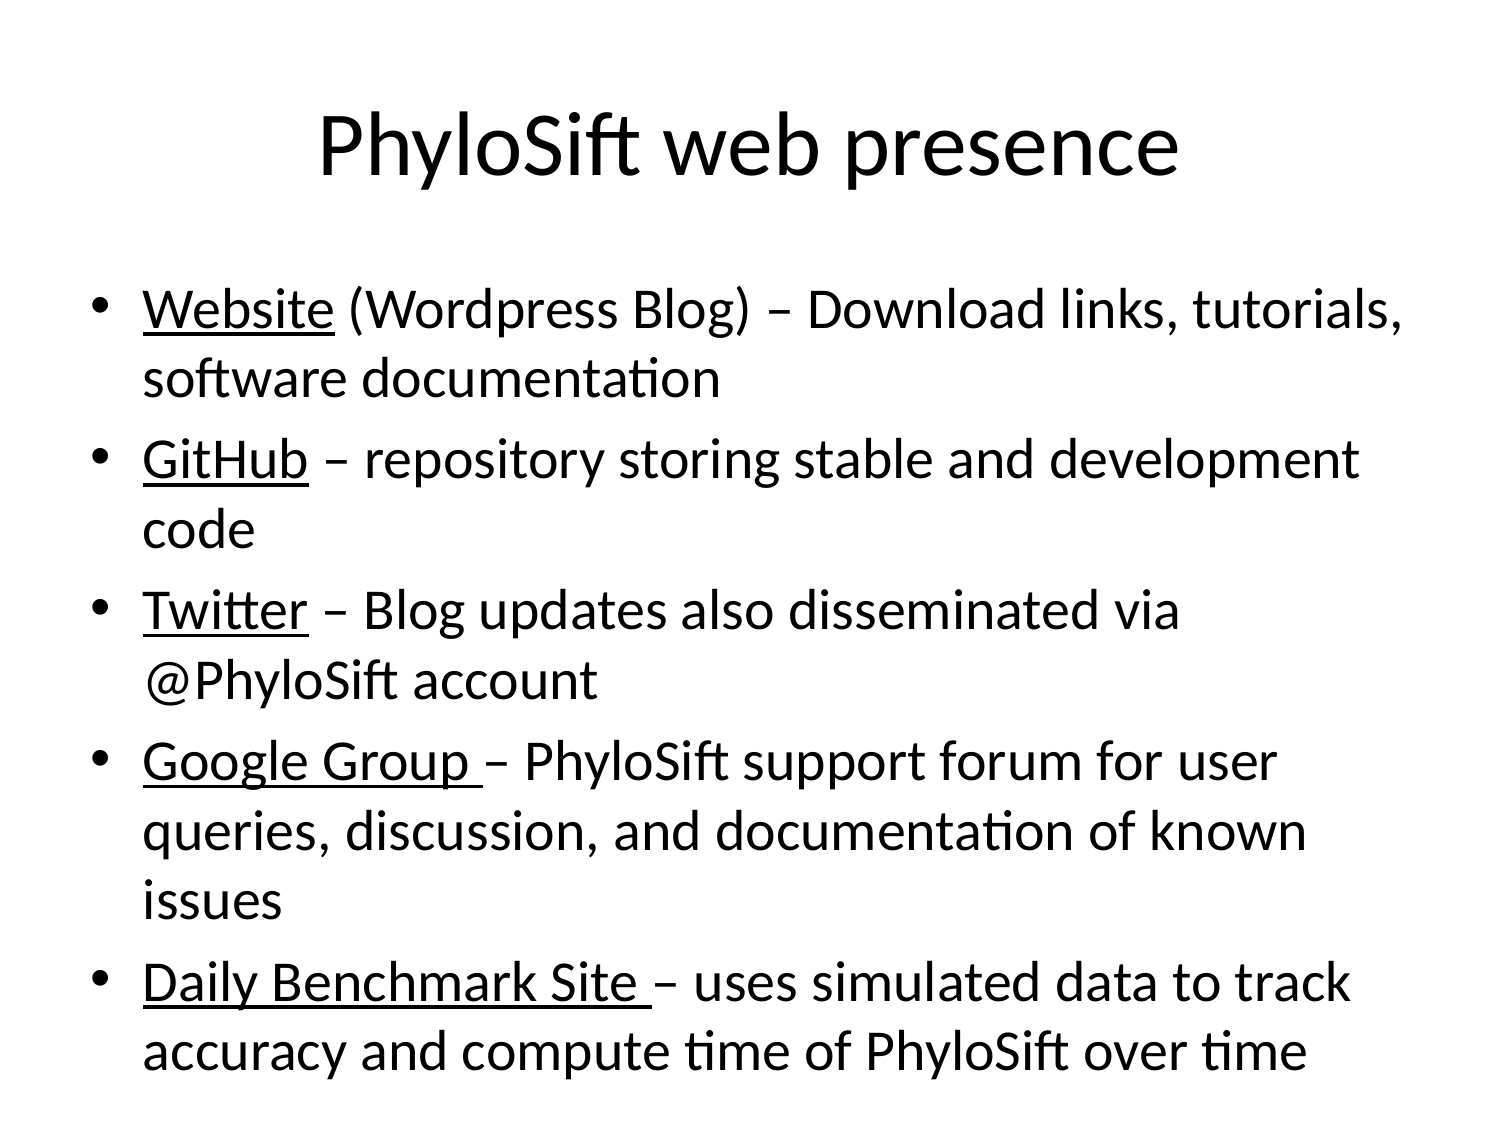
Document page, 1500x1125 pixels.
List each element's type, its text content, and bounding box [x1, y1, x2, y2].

title PhyloSift web presence [75, 45, 1425, 233]
list Website (Wordpress Blog) – Download links, tutorials, software documentation GitHub – repository storing stable and development code Twitter – Blog updates also disseminated via @PhyloSift account Google Group – PhyloSift support forum for user queries, discussion, and documentation of known issues Daily Benchmark Site – uses simulated data to track accuracy and compute time of PhyloSift over time [75, 262, 1425, 1095]
